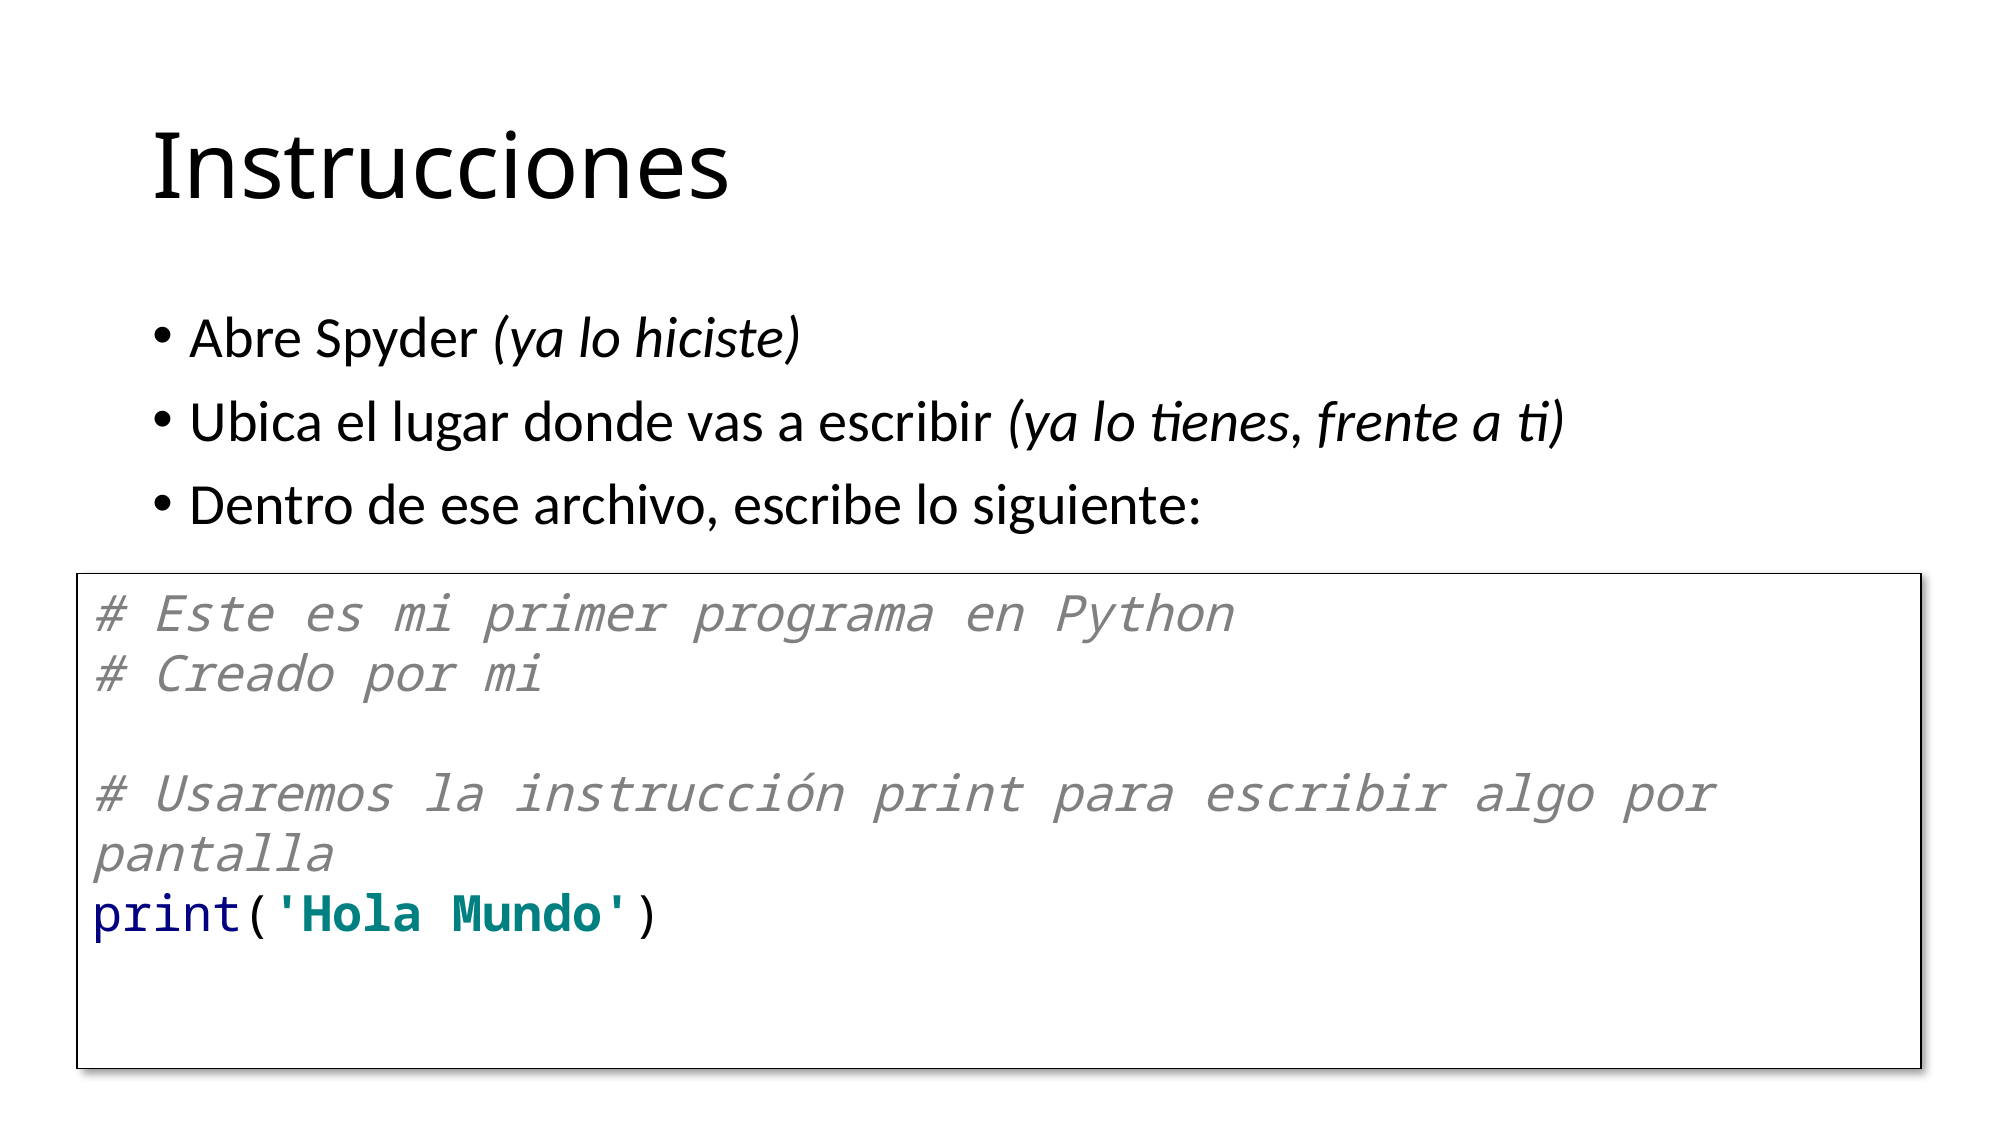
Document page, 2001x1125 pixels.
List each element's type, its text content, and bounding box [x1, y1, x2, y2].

text_box # Este es mi primer programa en Python # Creado por mi # Usaremos la instrucción print para escribir algo por pantalla print('Hola Mundo') [77, 573, 1921, 1069]
list Abre Spyder (ya lo hiciste) Ubica el lugar donde vas a escribir (ya lo tienes, frente a ti) Dentro de ese archivo, escribe lo siguiente: [137, 299, 1863, 570]
title Instrucciones [137, 59, 1863, 278]
